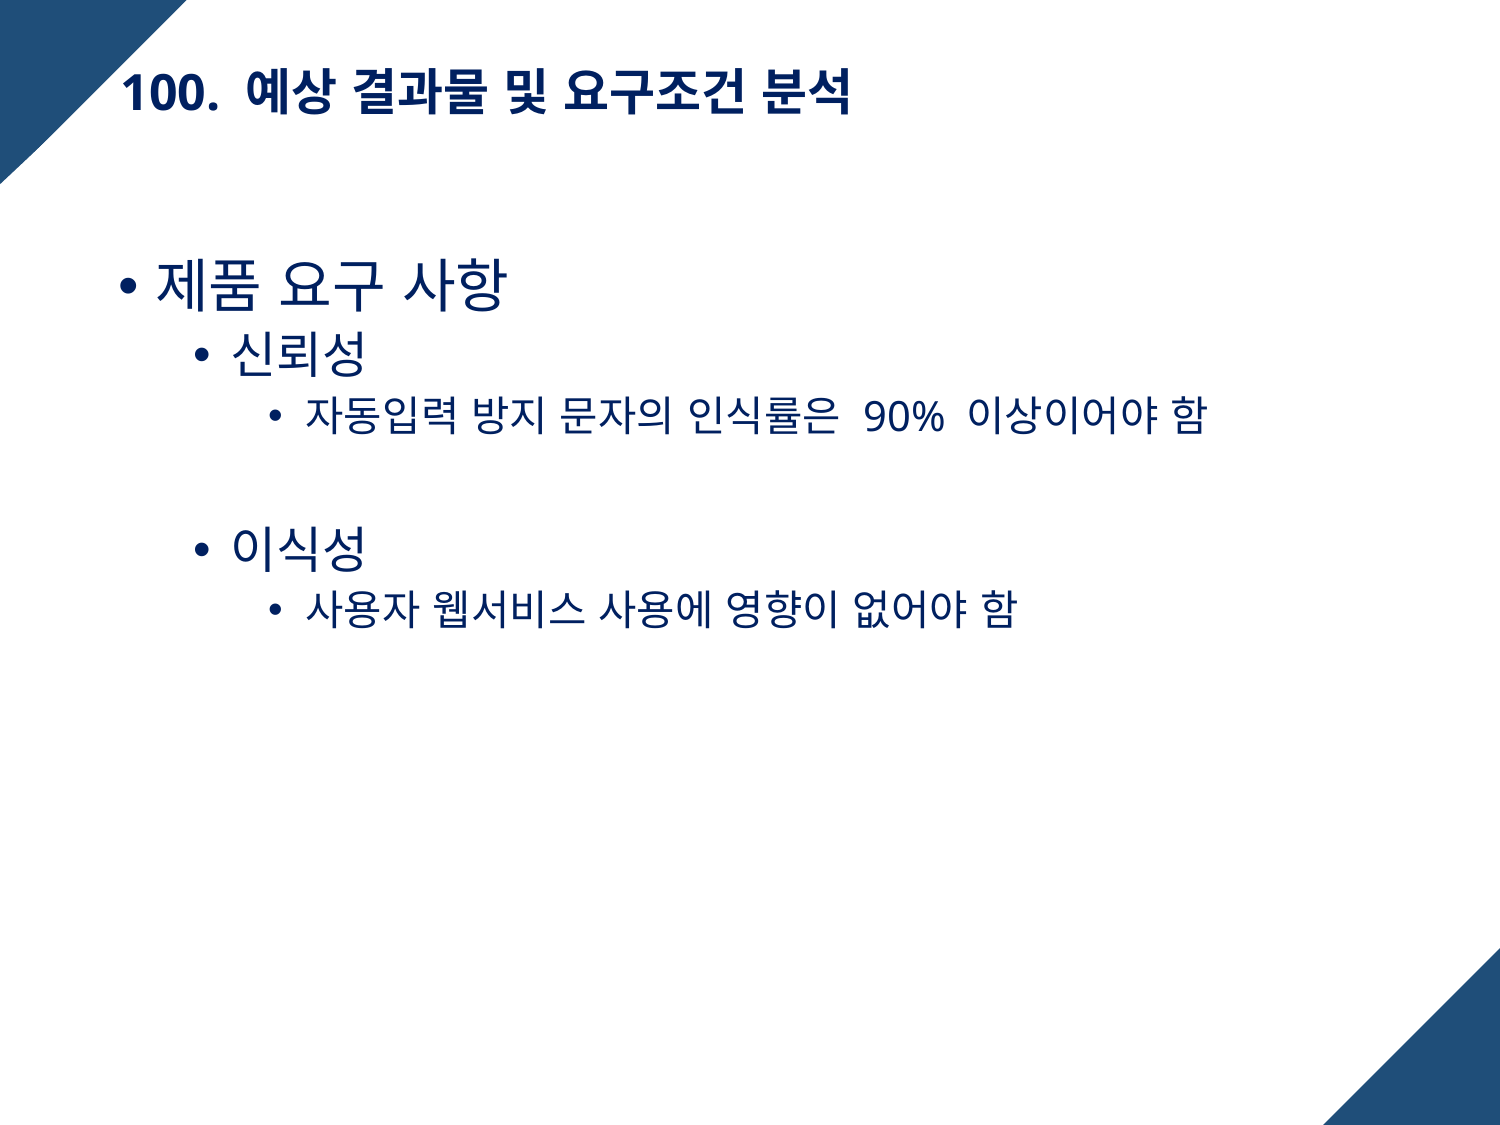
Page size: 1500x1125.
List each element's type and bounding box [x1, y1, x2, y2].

text_box [0, 0, 1500, 1125]
